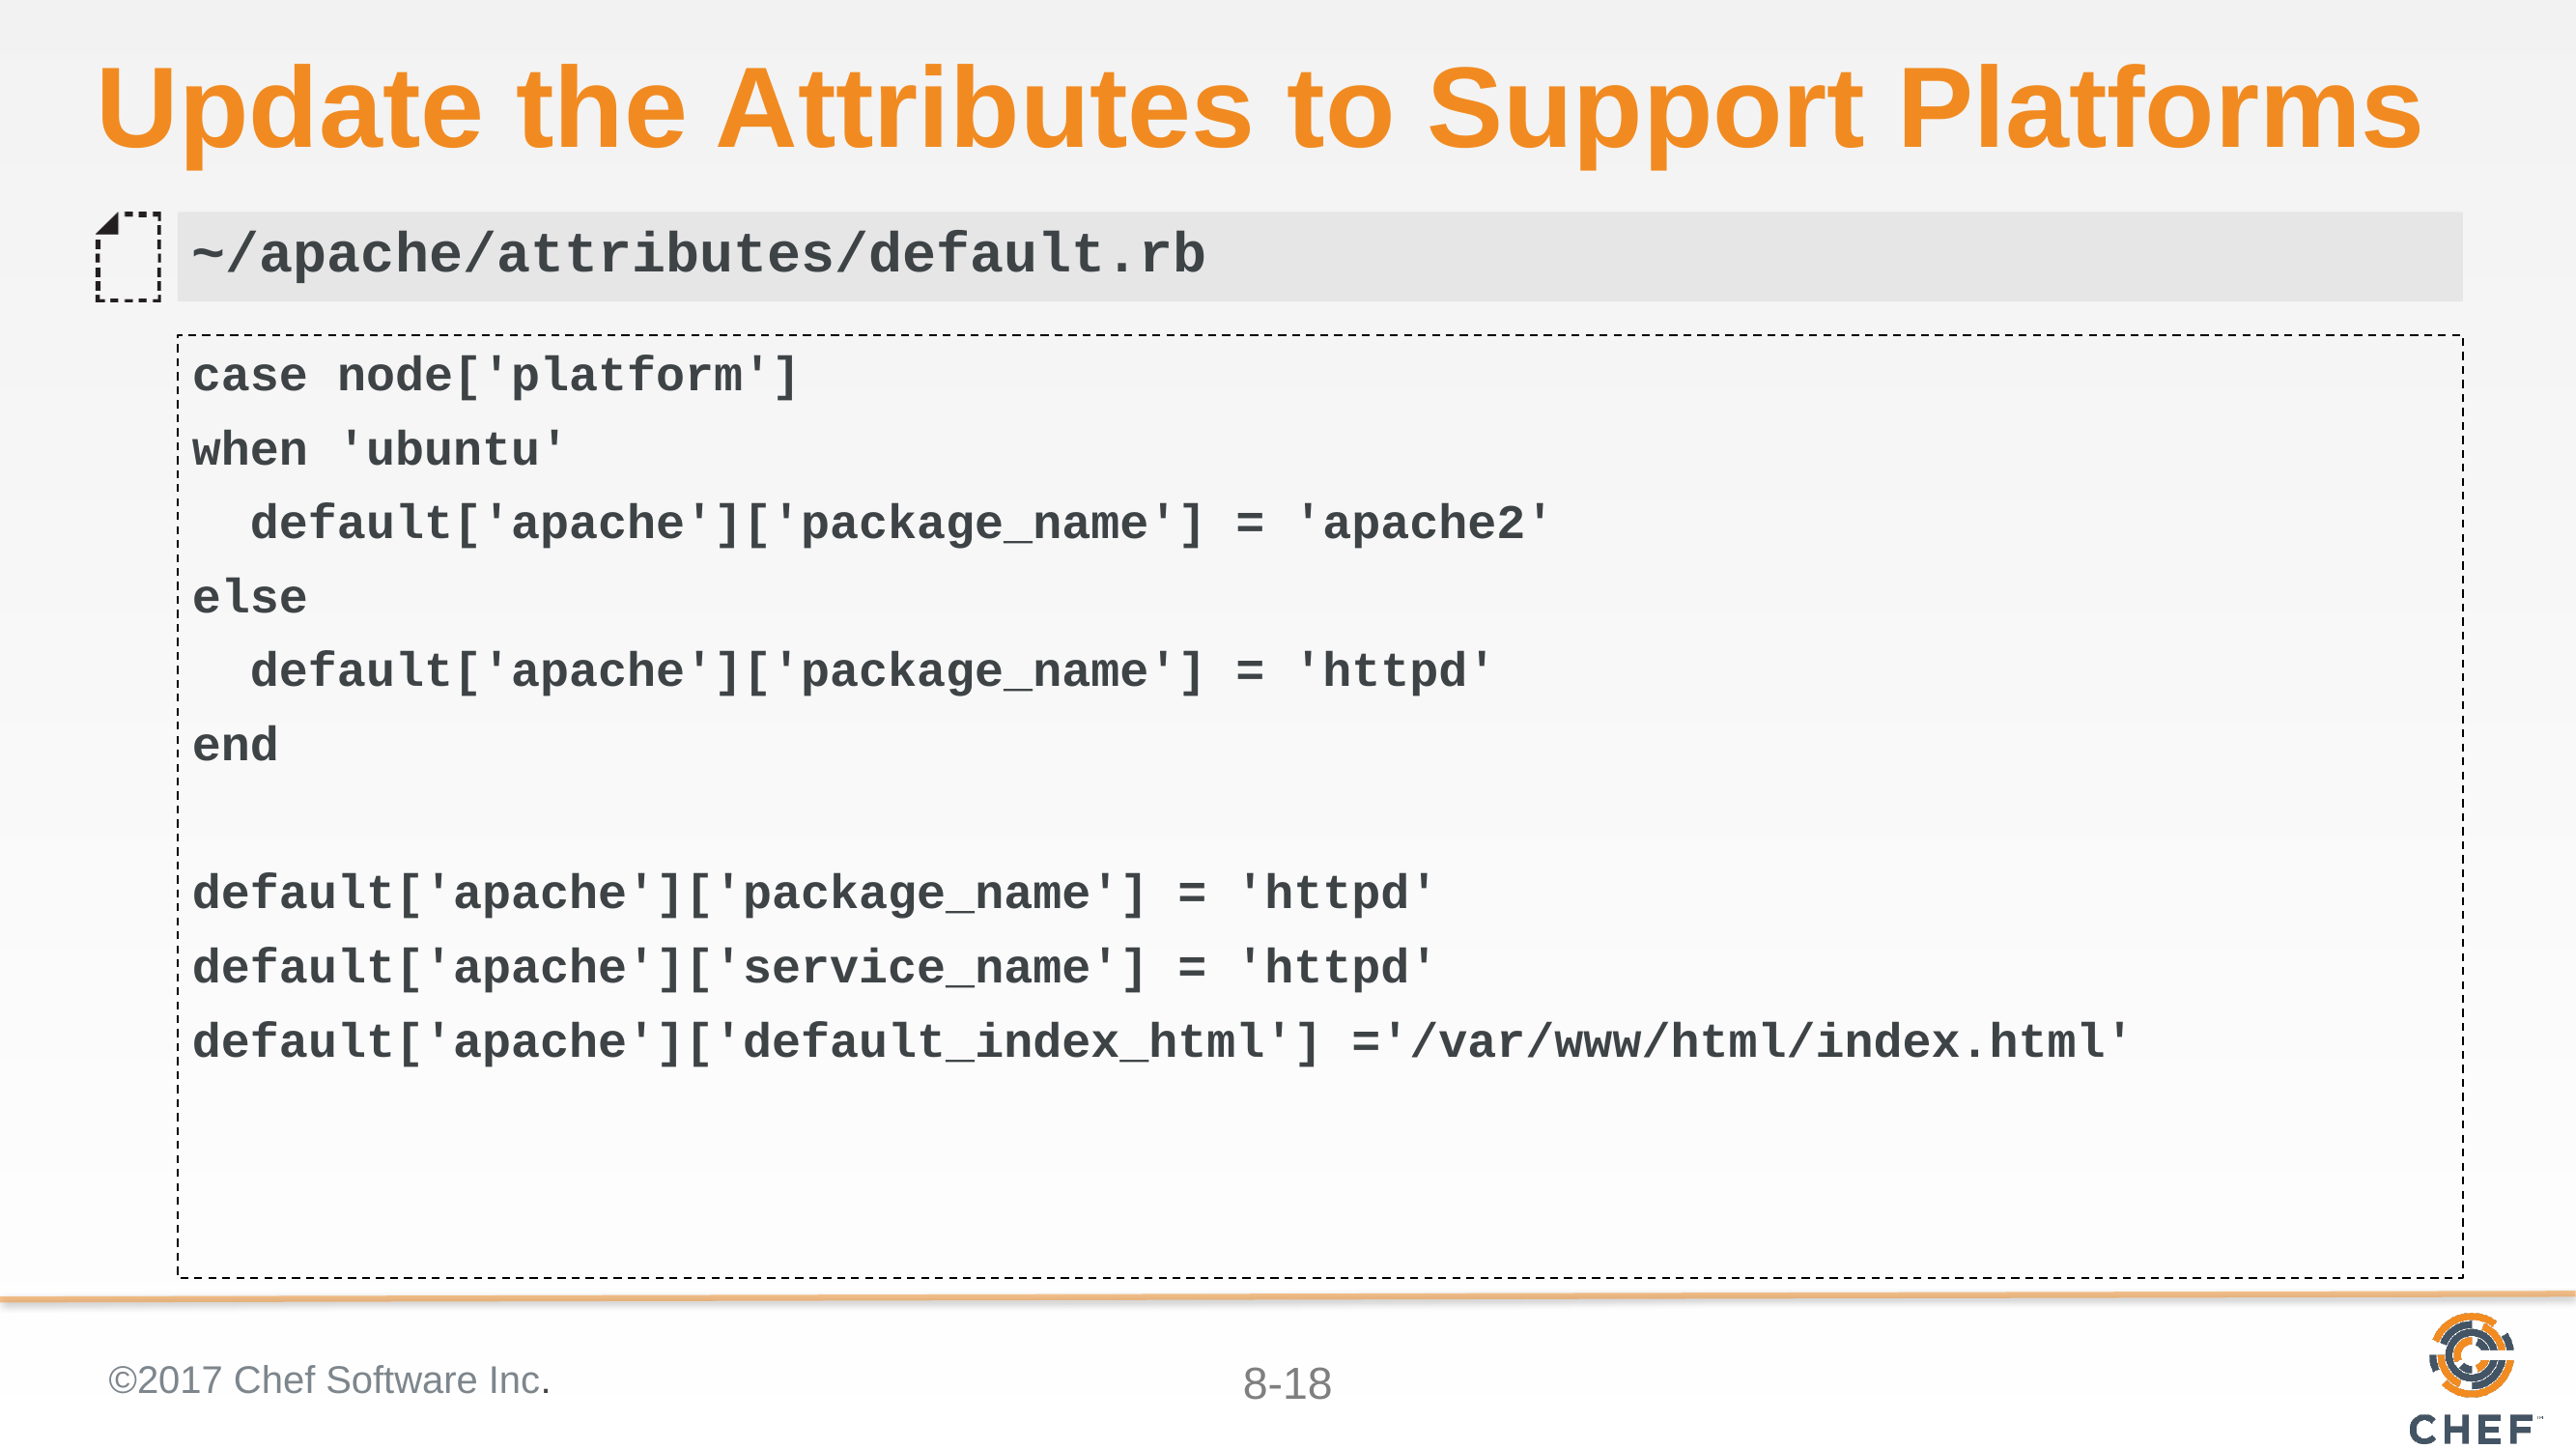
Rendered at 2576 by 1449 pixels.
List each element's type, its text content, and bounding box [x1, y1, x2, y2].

list case node['platform'] when 'ubuntu' default['apache']['package_name'] = 'apache2' else default['apache']['package_name'] = 'httpd' end default['apache']['package_name'] = 'httpd' default['apache']['service_name'] = 'httpd' default['apache']['default_index_html'] ='/var/www/html/index.html' [177, 334, 2464, 1279]
picture [2399, 1297, 2551, 1449]
list ~/apache/attributes/default.rb [177, 212, 2463, 302]
title Update the Attributes to Support Platforms [96, 48, 2463, 180]
